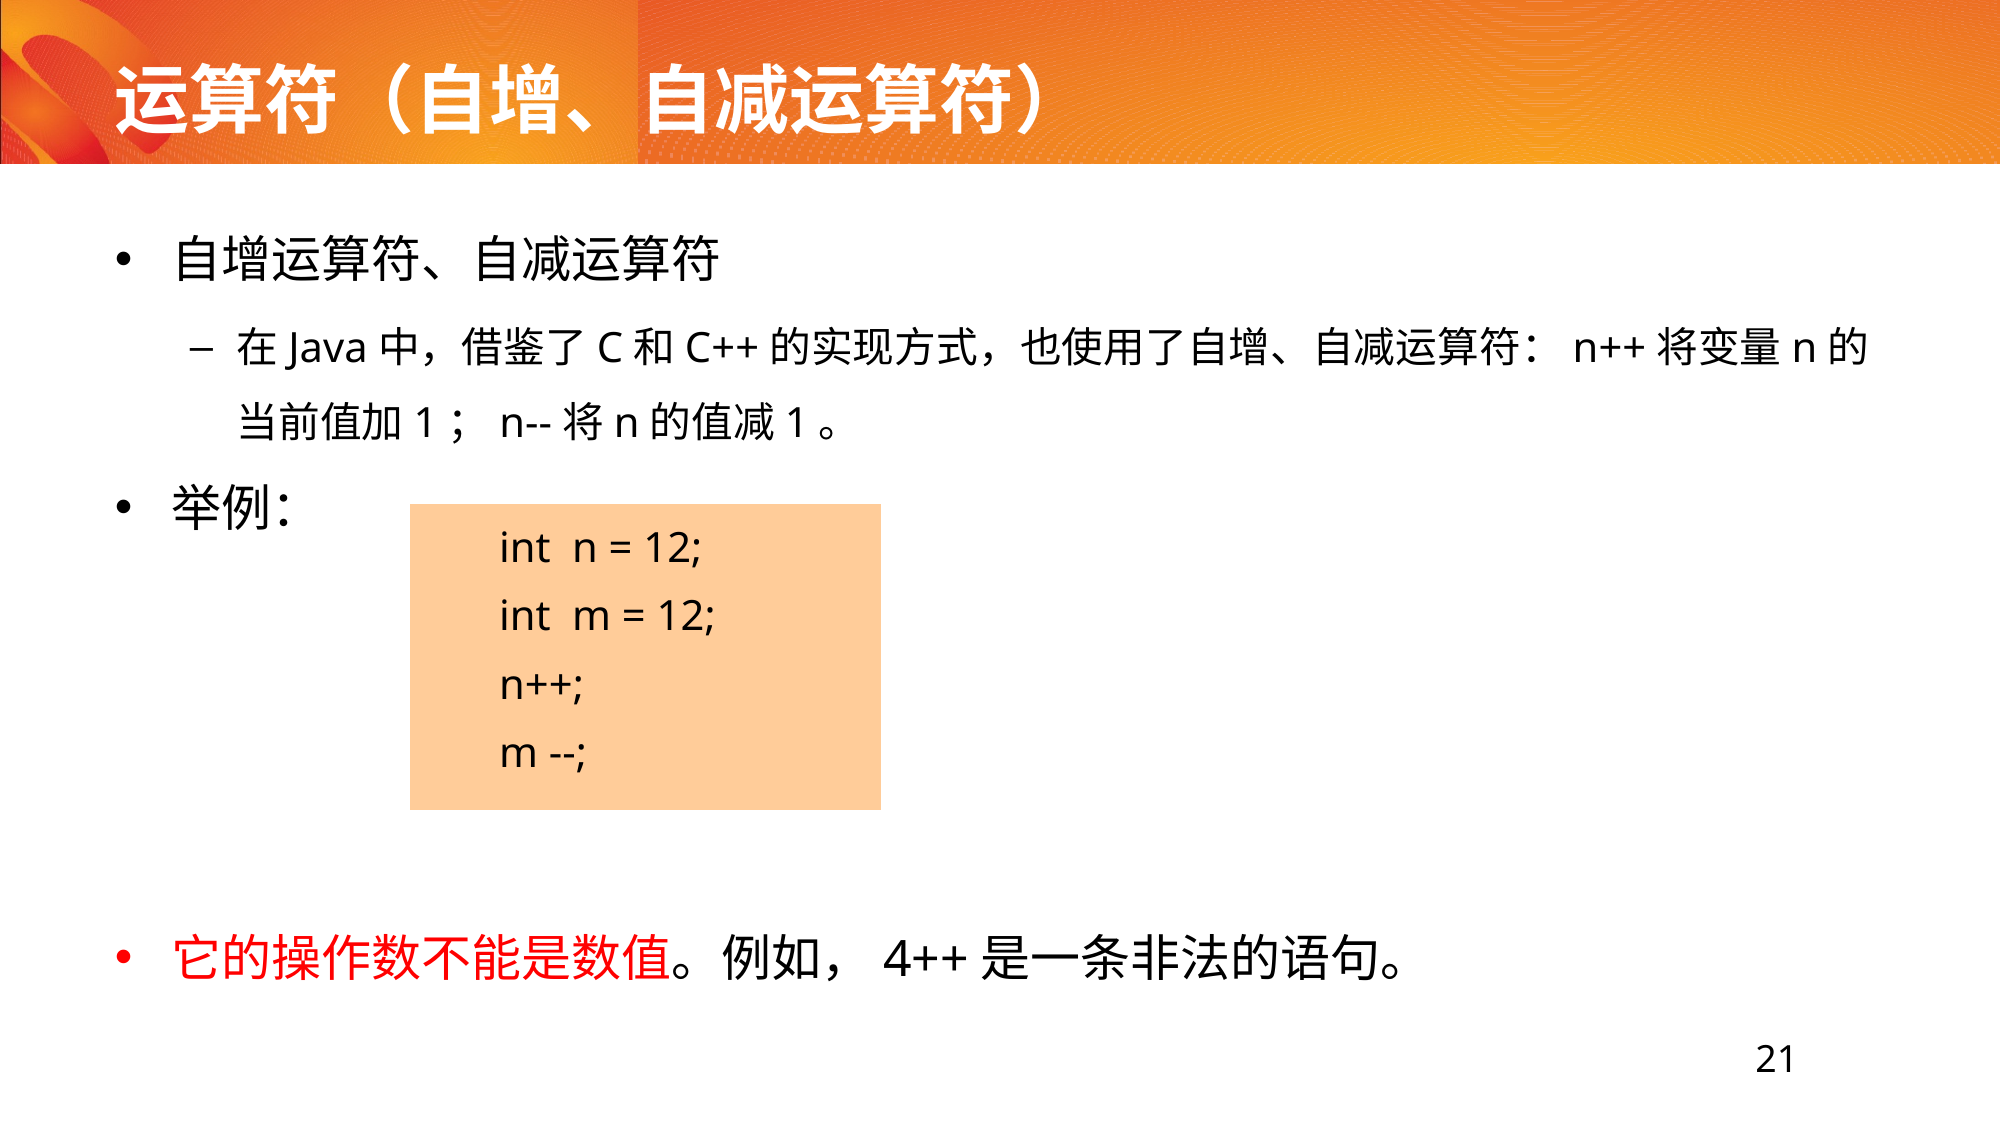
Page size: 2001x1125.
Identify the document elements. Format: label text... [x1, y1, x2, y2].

picture [0, 0, 2000, 164]
title 运算符（自增、自减运算符） [99, 45, 1900, 167]
text_box int n = 12; int m = 12; n++; m --; [409, 503, 882, 811]
list 自增运算符、自减运算符 在Java中，借鉴了C和C++的实现方式，也使用了自增、自减运算符：n++将变量n的当前值加1；n--将n的值减1。 举例： 它的操作数不能是数值。例如，4++是一条非法的语句。 [99, 190, 1900, 1005]
